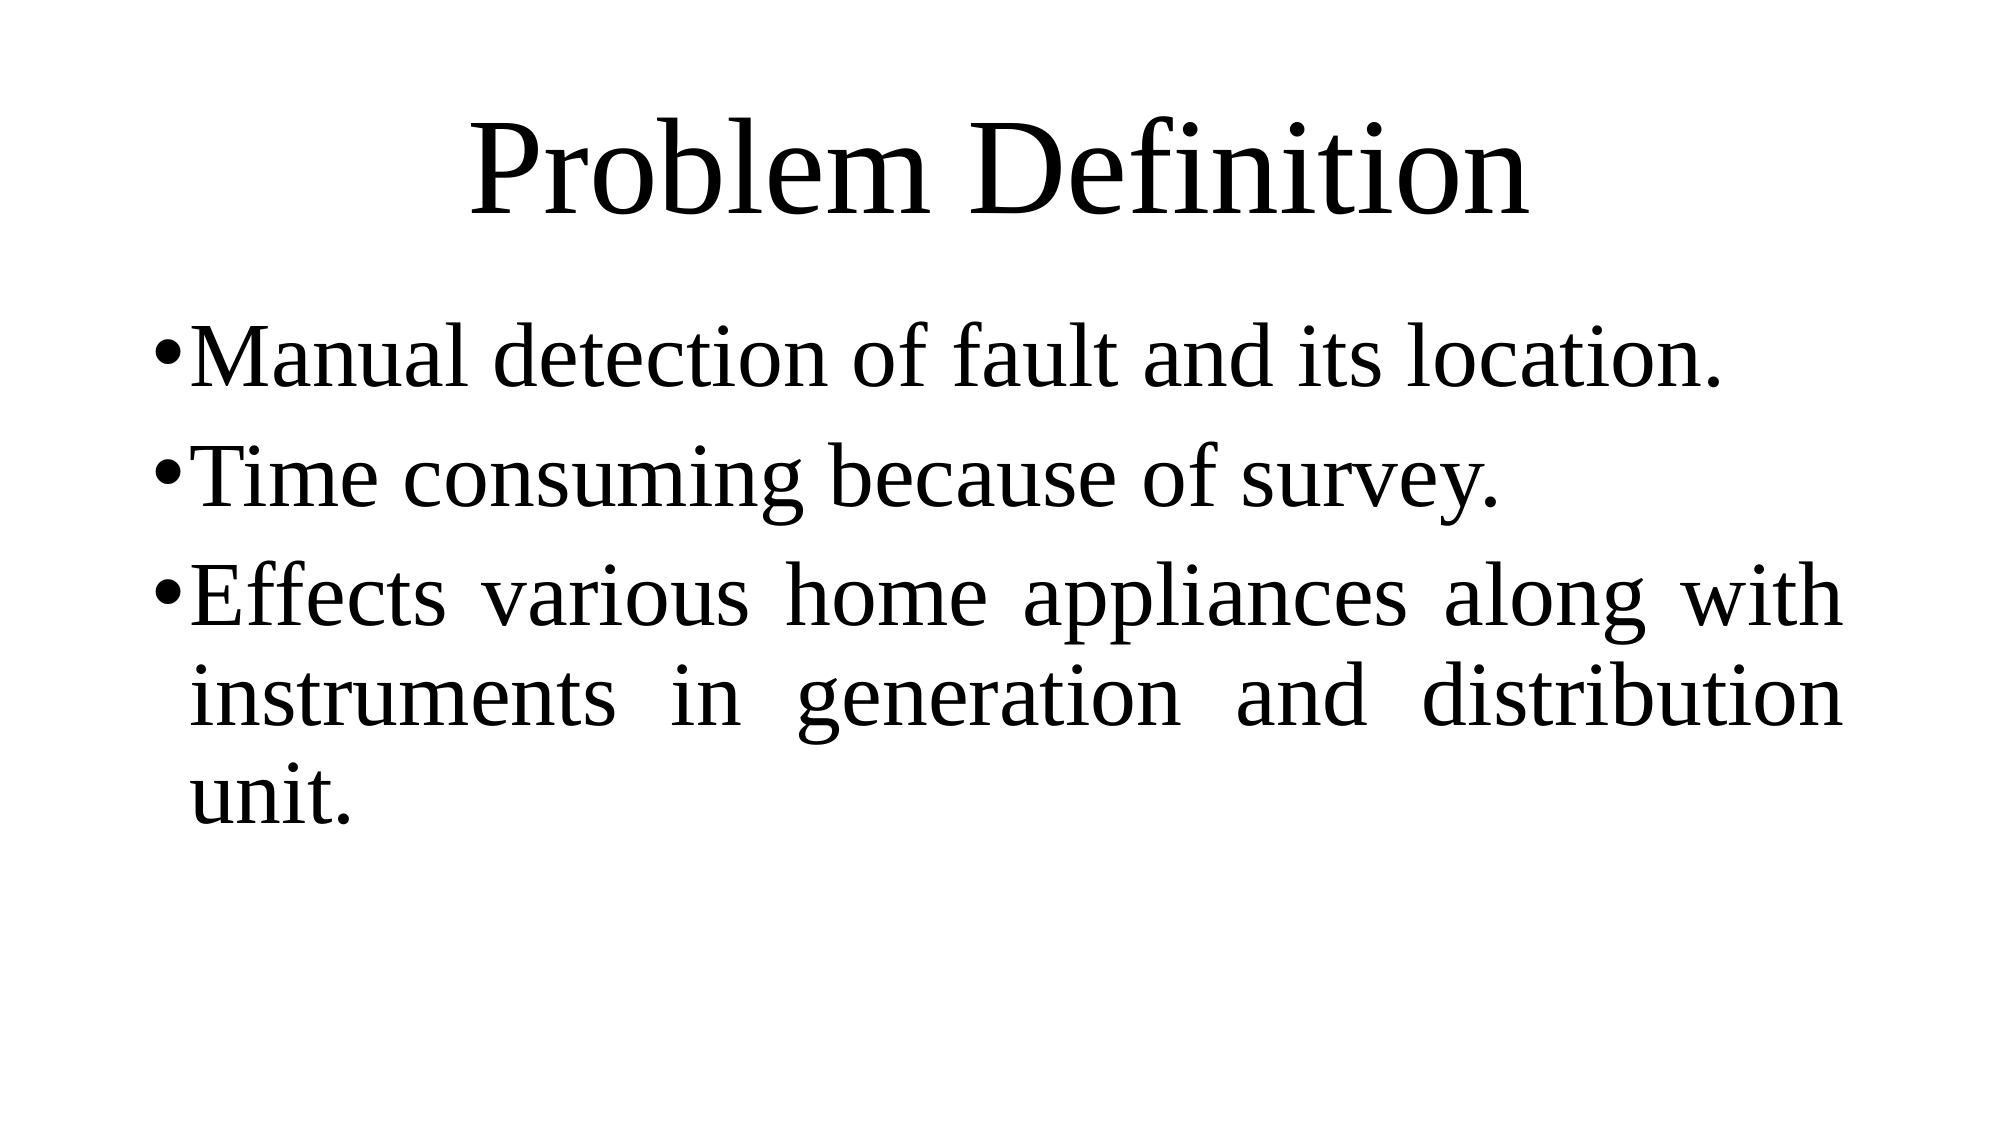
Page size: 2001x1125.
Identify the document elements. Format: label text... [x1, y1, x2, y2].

title Problem Definition [137, 59, 1863, 278]
list Manual detection of fault and its location. Time consuming because of survey. Effects various home appliances along with instruments in generation and distribution unit. [137, 299, 1863, 1014]
